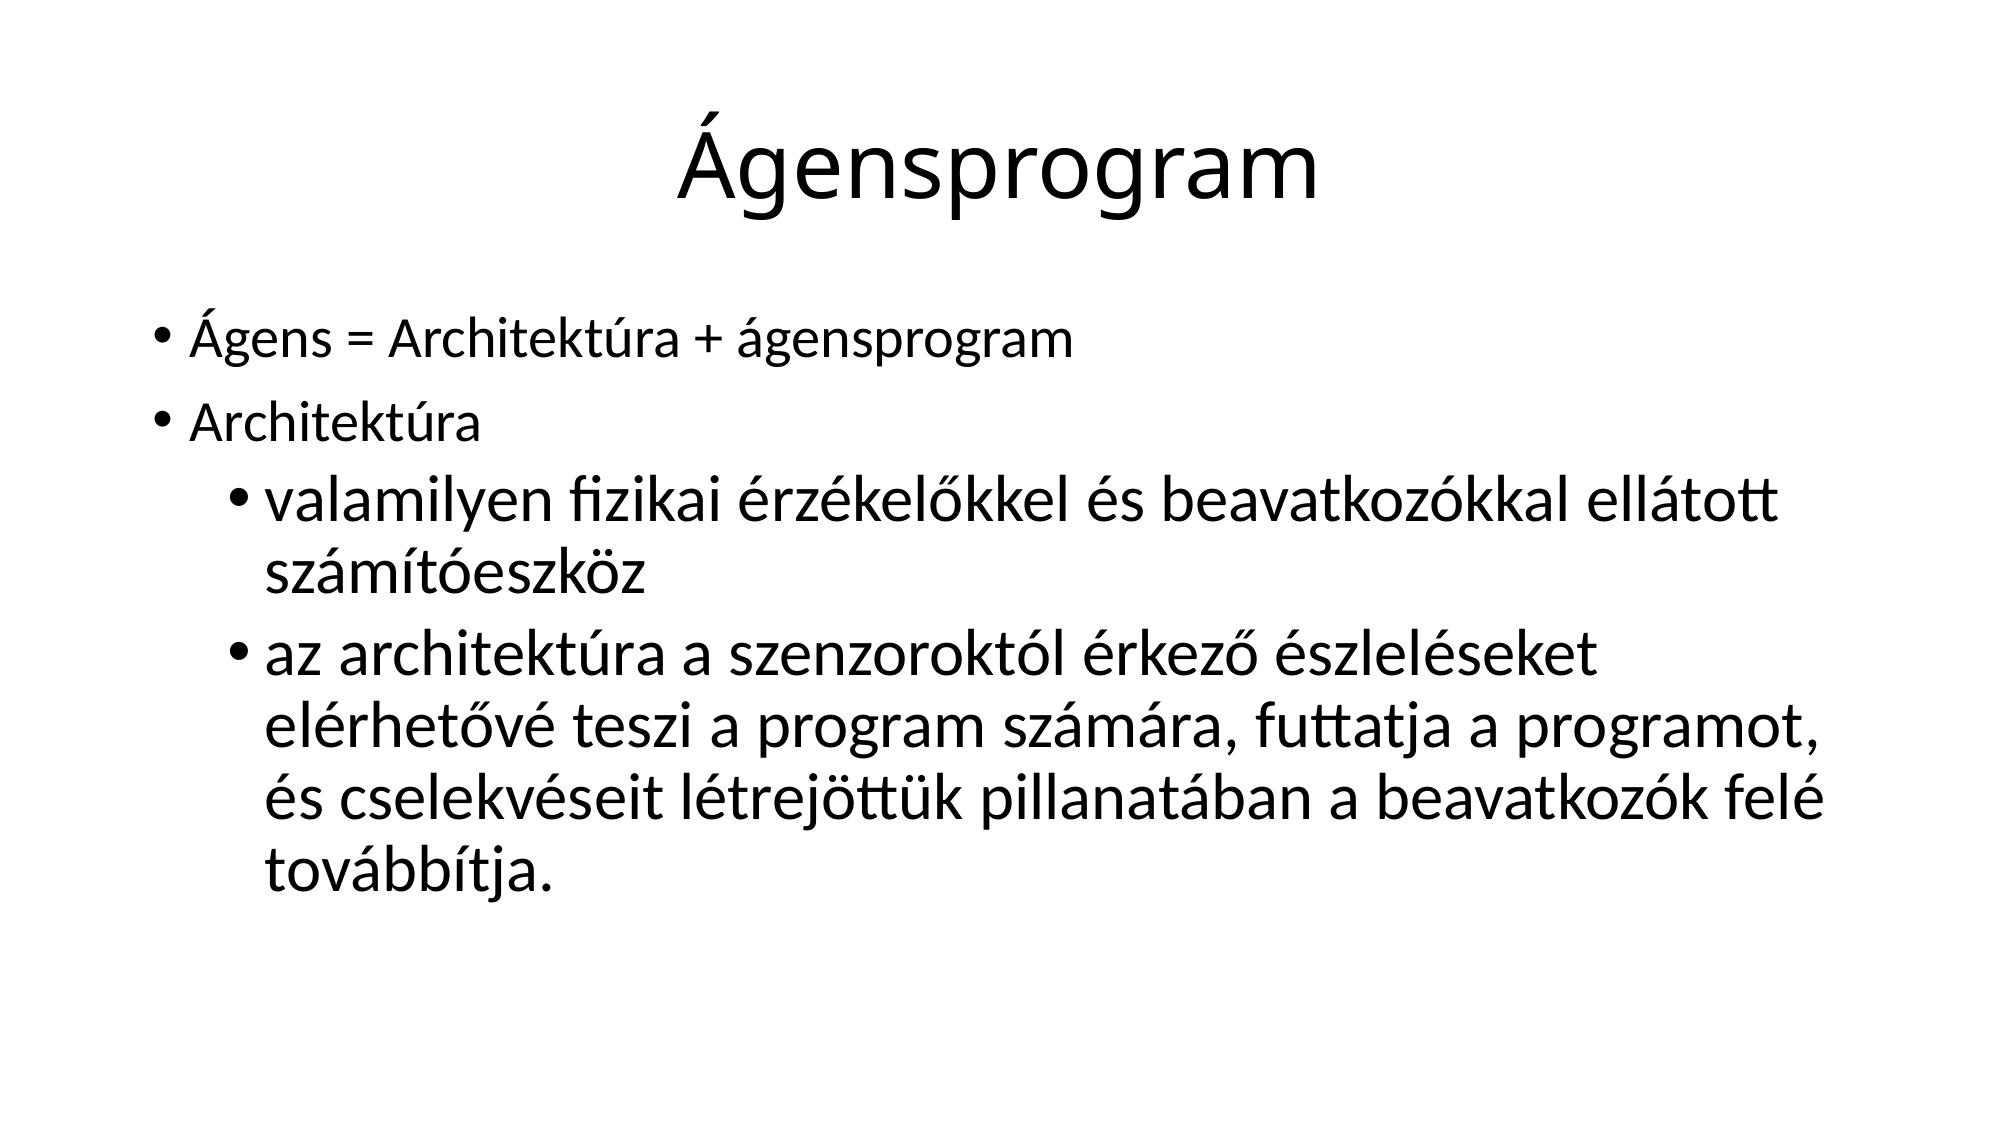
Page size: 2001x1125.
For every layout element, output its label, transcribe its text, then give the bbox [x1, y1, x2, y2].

list Ágens = Architektúra + ágensprogram Architektúra valamilyen fizikai érzékelőkkel és beavatkozókkal ellátott számítóeszköz az architektúra a szenzoroktól érkező észleléseket elérhetővé teszi a program számára, futtatja a programot, és cselekvéseit létrejöttük pillanatában a beavatkozók felé továbbítja. [137, 299, 1863, 1014]
title Ágensprogram [137, 59, 1863, 278]
